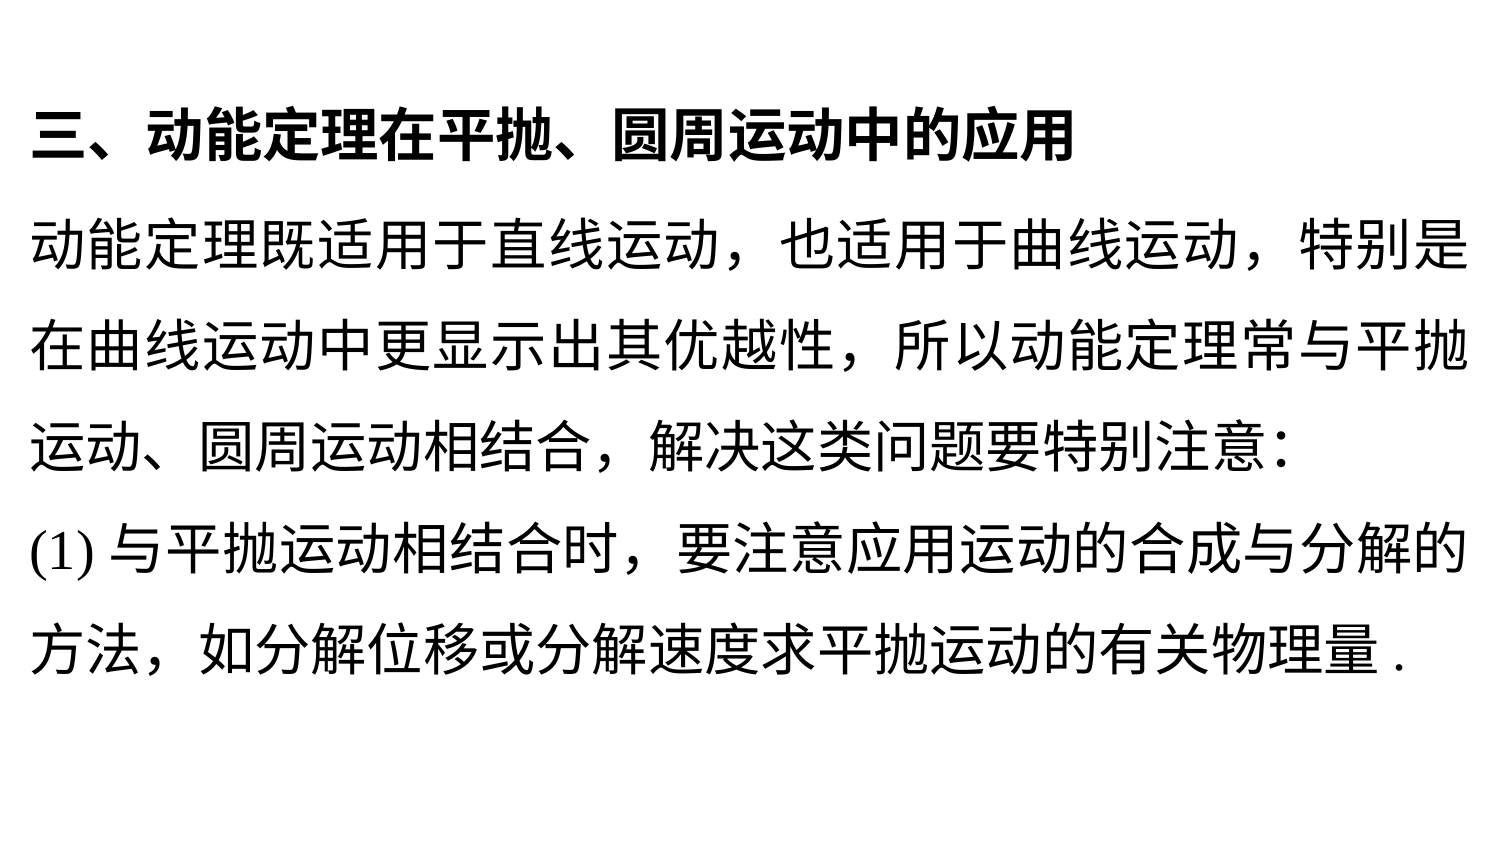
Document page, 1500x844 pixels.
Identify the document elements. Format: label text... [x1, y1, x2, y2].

text_box 动能定理既适用于直线运动，也适用于曲线运动，特别是在曲线运动中更显示出其优越性，所以动能定理常与平抛运动、圆周运动相结合，解决这类问题要特别注意： (1)与平抛运动相结合时，要注意应用运动的合成与分解的方法，如分解位移或分解速度求平抛运动的有关物理量. [14, 168, 1485, 689]
text_box 三、动能定理在平抛、圆周运动中的应用 [14, 90, 1217, 168]
